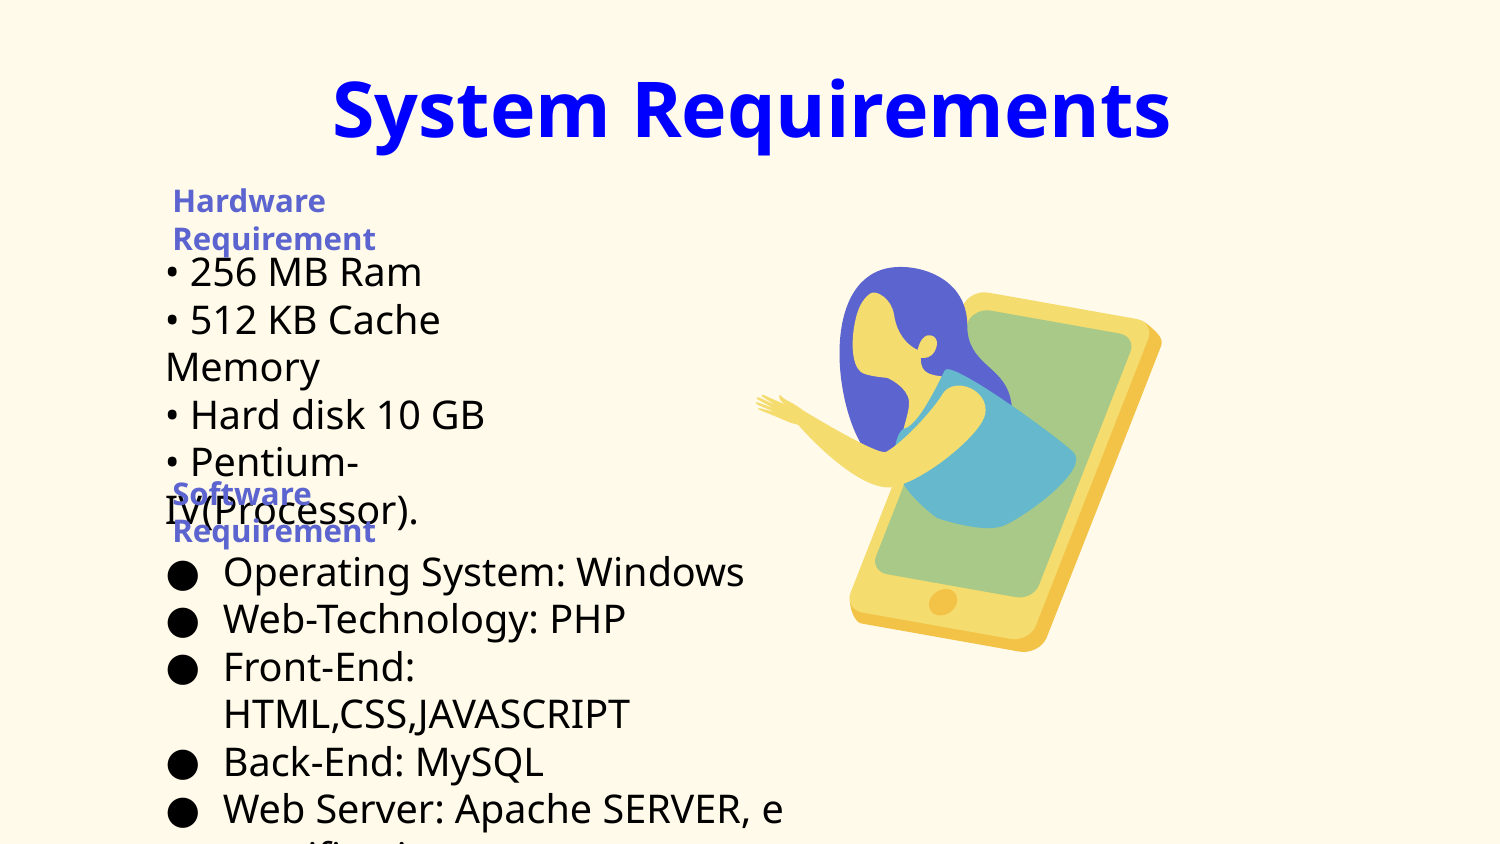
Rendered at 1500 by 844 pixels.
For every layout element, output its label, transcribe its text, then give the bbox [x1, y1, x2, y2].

text_box Operating System: Windows Web-Technology: PHP Front-End: HTML,CSS,JAVASCRIPT Back-End: MySQL Web Server: Apache SERVER, e specification [132, 531, 828, 844]
text_box • 256 MB Ram • 512 KB Cache Memory • Hard disk 10 GB • Pentium-IV(Processor). [149, 232, 610, 531]
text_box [753, 260, 1165, 654]
text_box Hardware Requirement [157, 166, 525, 272]
text_box System Requirements [42, 47, 1463, 167]
text_box Software Requirement [157, 459, 525, 531]
